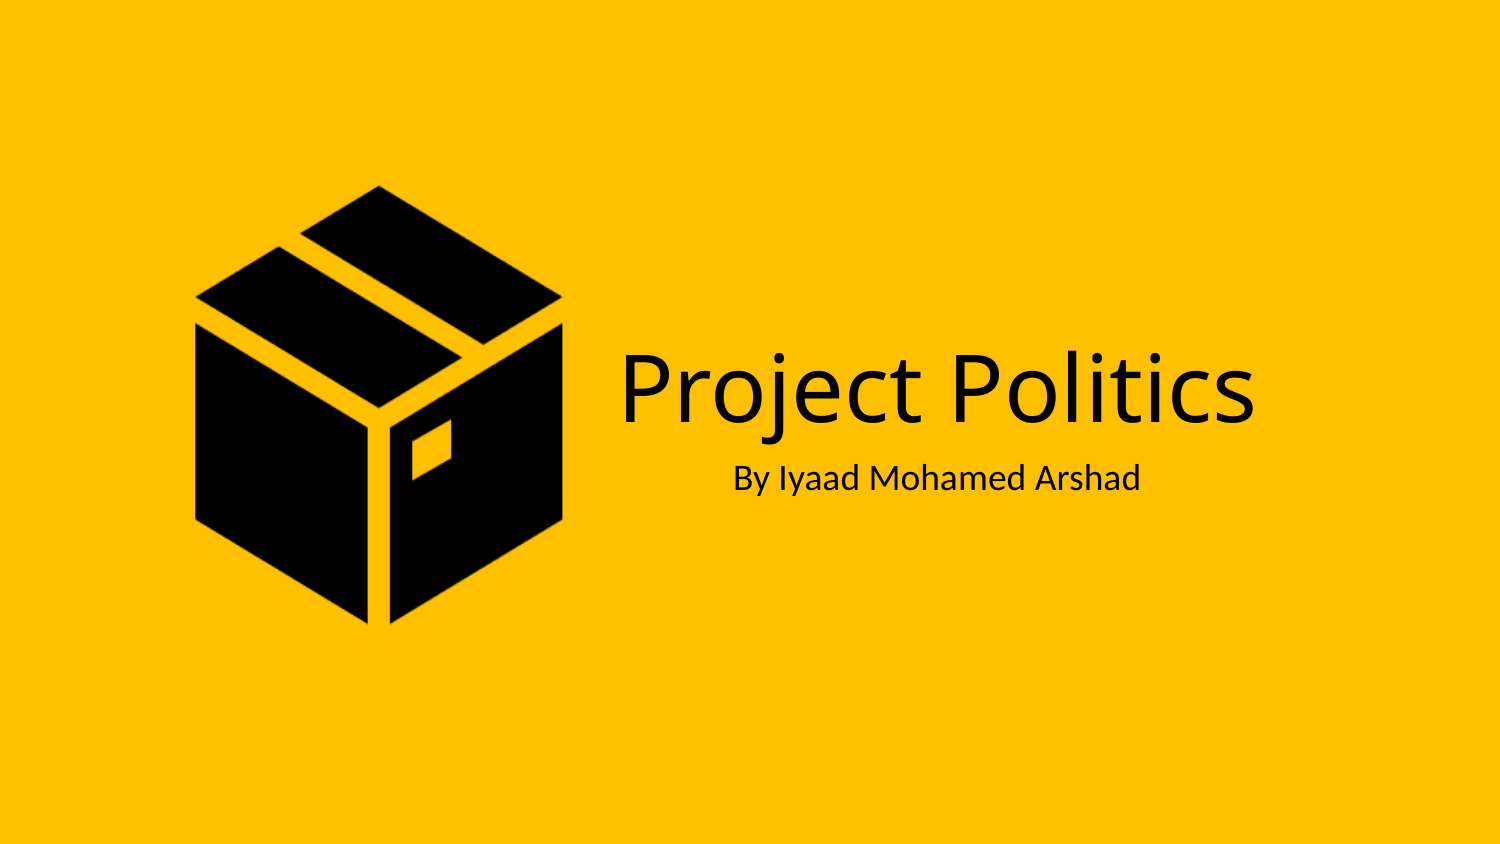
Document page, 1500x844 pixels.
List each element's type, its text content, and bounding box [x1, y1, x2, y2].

title Project Politics [646, 156, 1500, 450]
subtitle By Iyaad Mohamed Arshad [646, 450, 1500, 654]
picture [112, 138, 646, 672]
